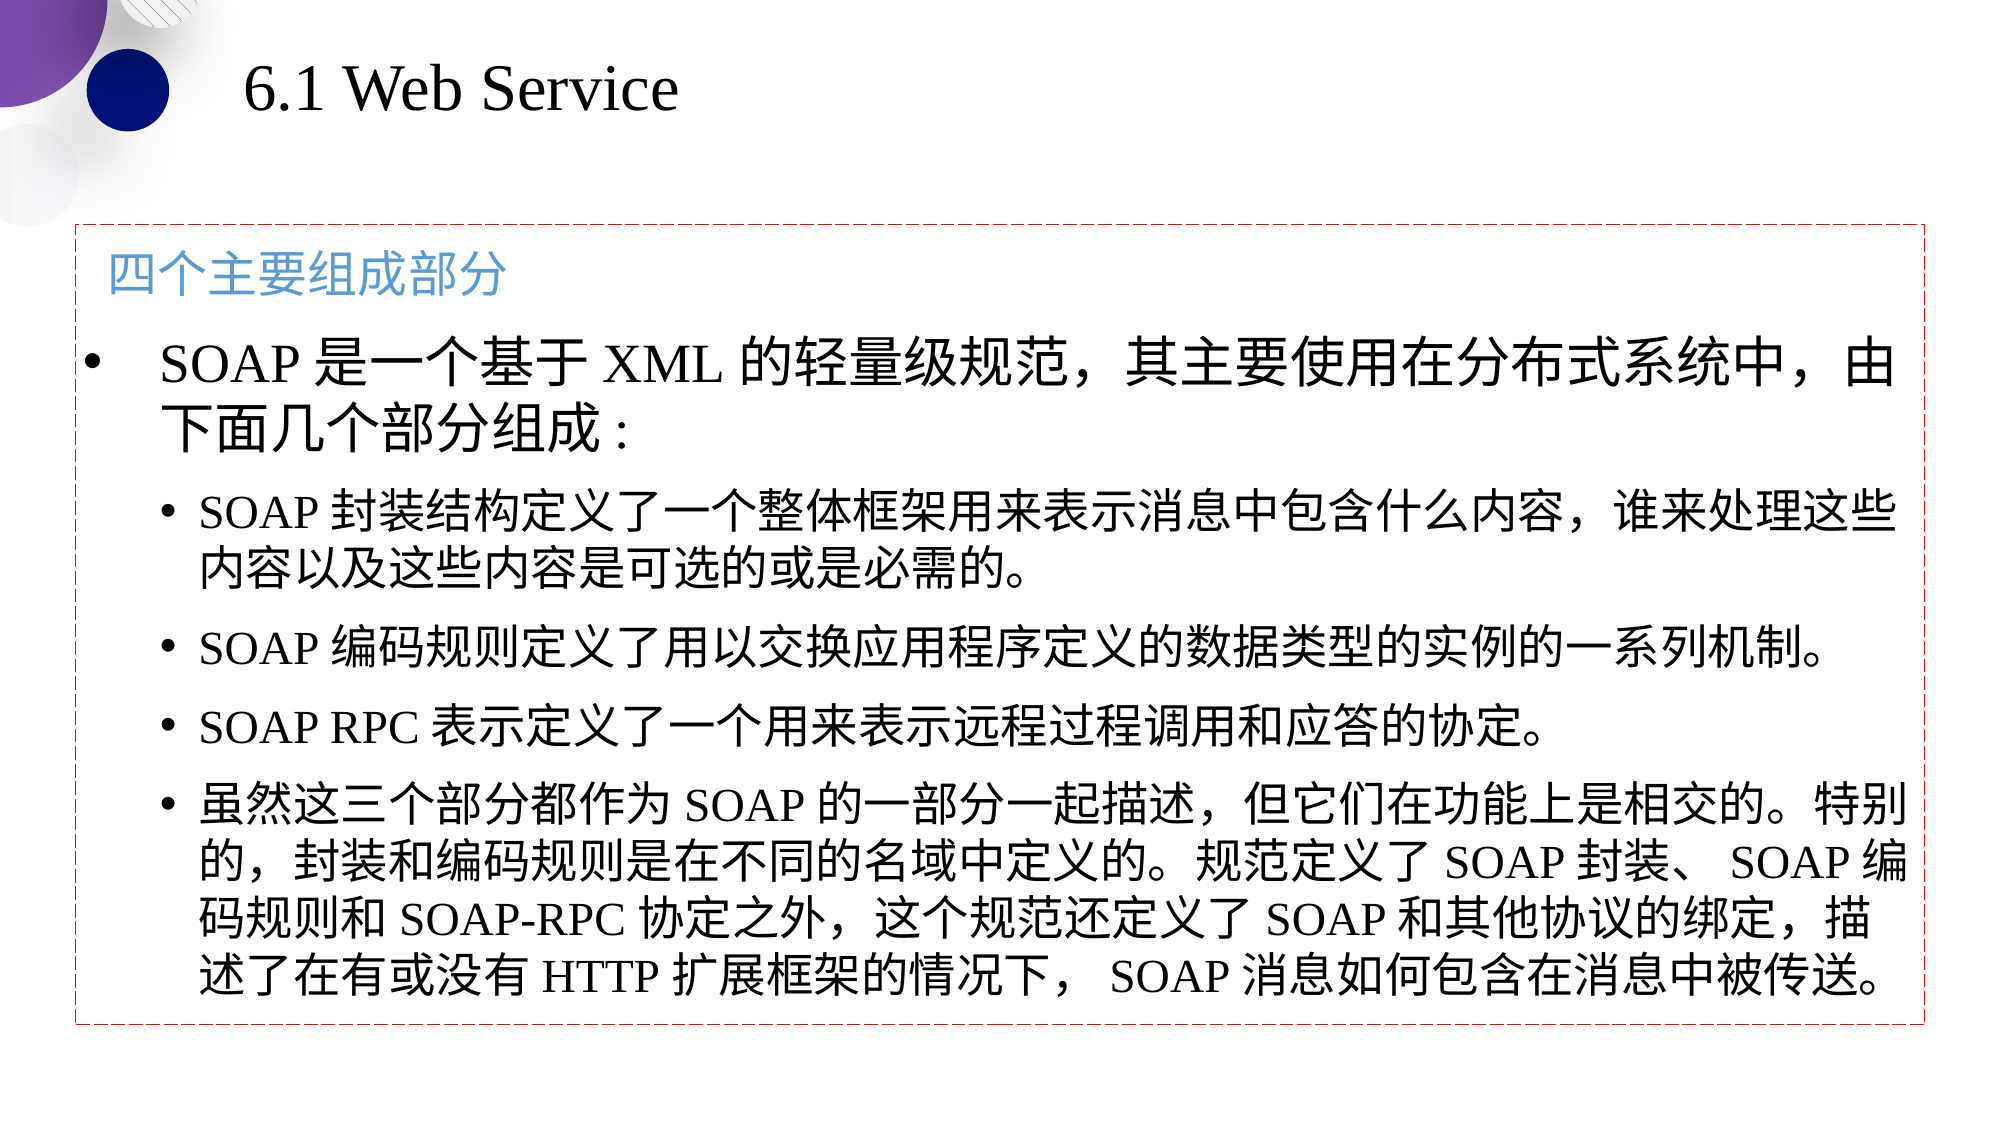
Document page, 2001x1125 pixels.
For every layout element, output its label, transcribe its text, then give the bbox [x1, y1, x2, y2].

list SOAP是一个基于XML的轻量级规范，其主要使用在分布式系统中，由下面几个部分组成: SOAP封装结构定义了一个整体框架用来表示消息中包含什么内容，谁来处理这些内容以及这些内容是可选的或是必需的。 SOAP编码规则定义了用以交换应用程序定义的数据类型的实例的一系列机制。 SOAP RPC表示定义了一个用来表示远程过程调用和应答的协定。 虽然这三个部分都作为SOAP的一部分一起描述，但它们在功能上是相交的。特别的，封装和编码规则是在不同的名域中定义的。规范定义了SOAP封装、SOAP编码规则和SOAP-RPC协定之外，这个规范还定义了SOAP和其他协议的绑定，描述了在有或没有HTTP扩展框架的情况下，SOAP消息如何包含在消息中被传送。 [75, 224, 1925, 1025]
text_box 6.1 Web Service [235, 39, 1863, 139]
